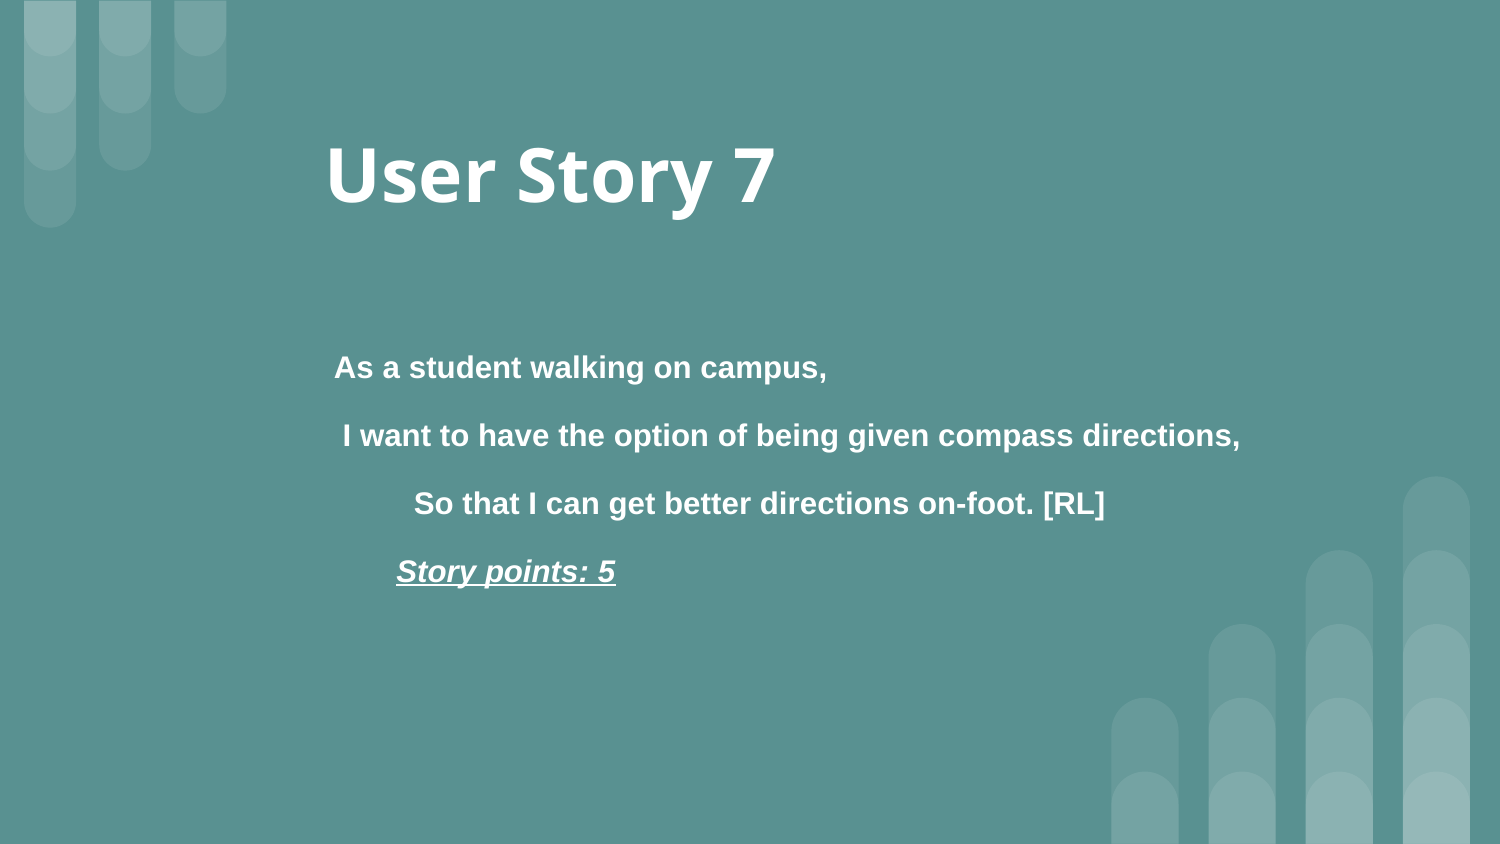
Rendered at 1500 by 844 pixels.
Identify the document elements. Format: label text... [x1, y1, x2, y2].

title User Story 7 [310, 19, 1271, 326]
list As a student walking on campus, I want to have the option of being given compass directions, So that I can get better directions on-foot. [RL] Story points: 5 [213, 326, 1368, 744]
